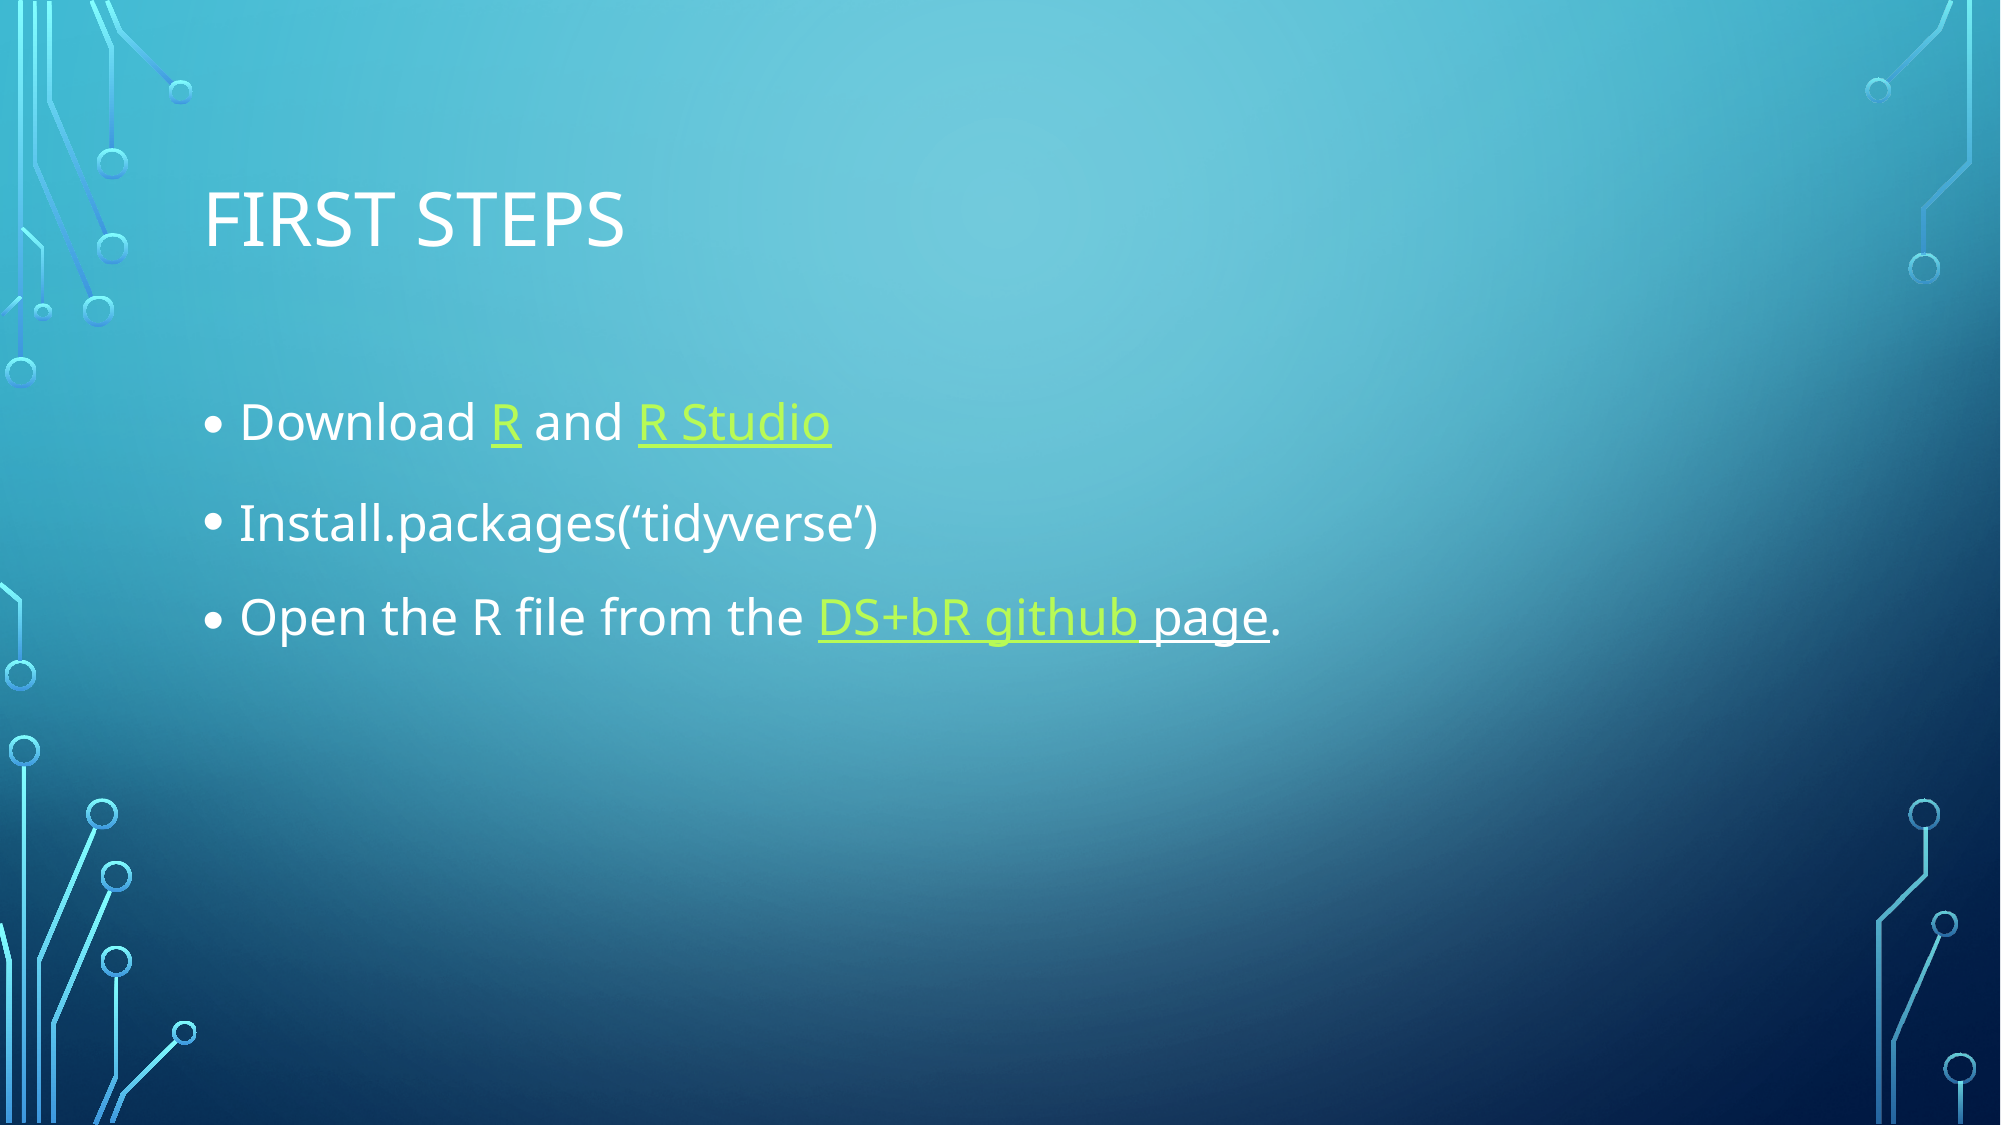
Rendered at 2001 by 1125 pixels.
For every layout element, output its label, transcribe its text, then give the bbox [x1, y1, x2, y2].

title First Steps [187, 101, 1813, 344]
list Download R and R Studio Install.packages(‘tidyverse’) Open the R file from the DS+bR github page. [187, 369, 1813, 950]
